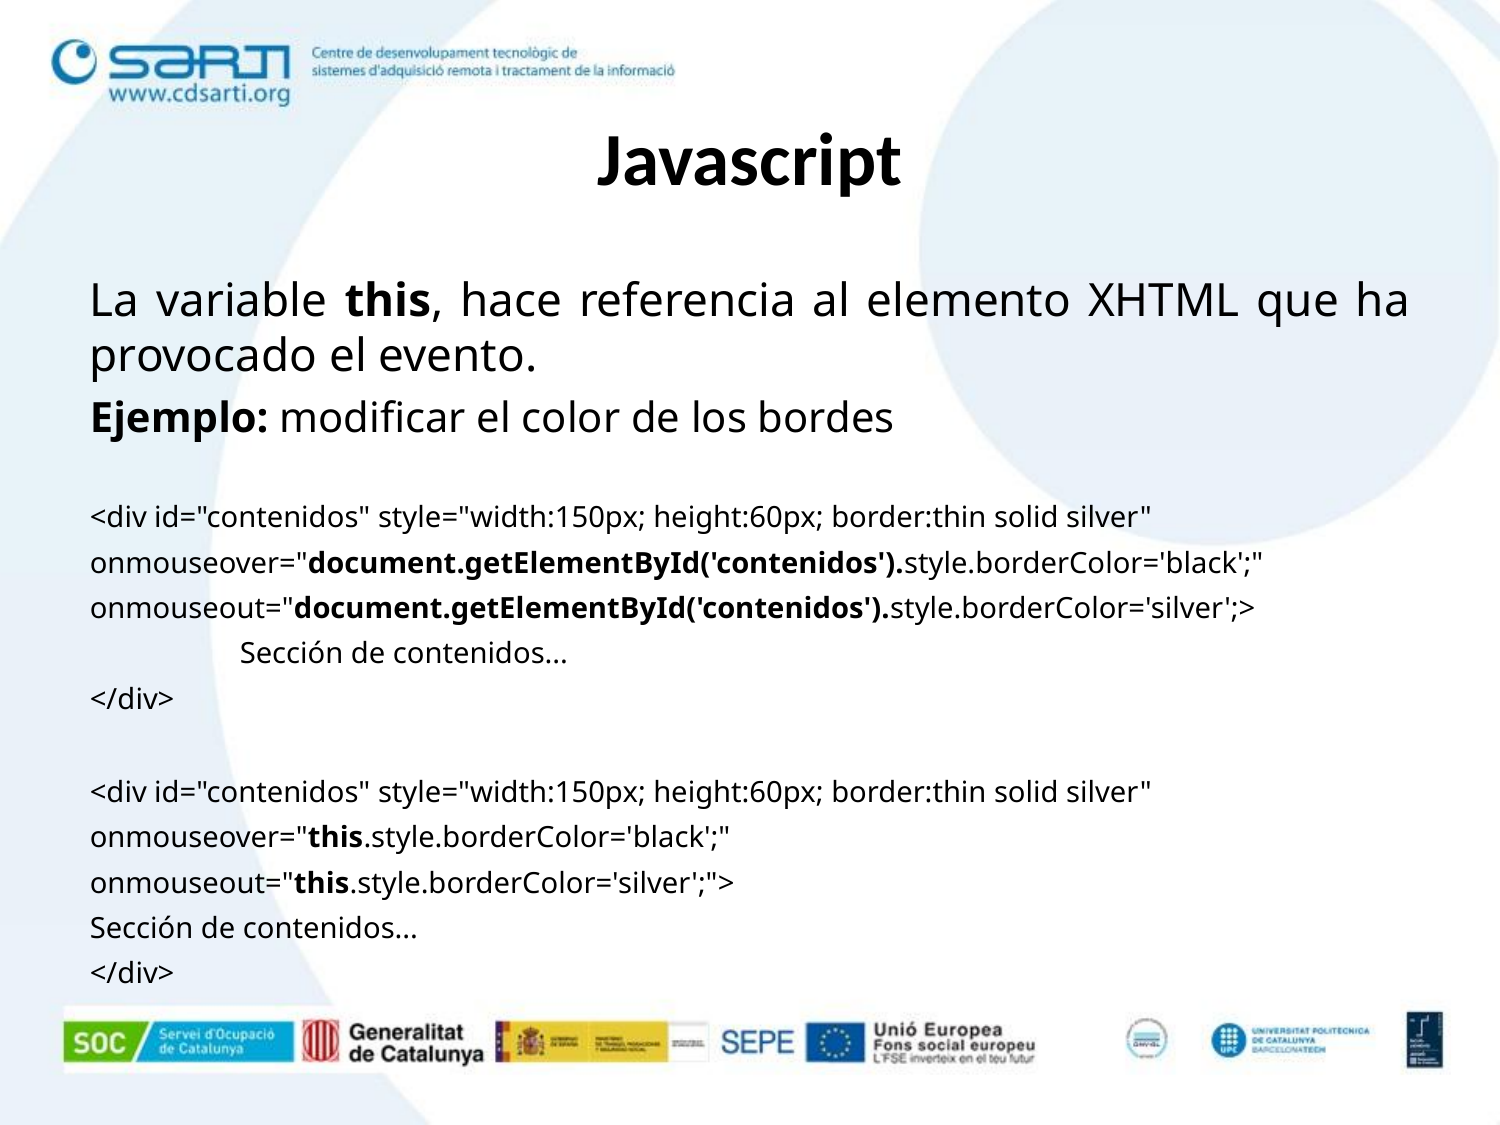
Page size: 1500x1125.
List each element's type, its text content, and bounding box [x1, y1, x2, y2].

text_box Javascript [74, 103, 1425, 209]
picture [0, 0, 1500, 1125]
text_box La variable this, hace referencia al elemento XHTML que ha provocado el evento. Ejemplo: modificar el color de los bordes <div id="contenidos" style="width:150px; height:60px; border:thin solid silver" onmouseover="document.getElementById('contenidos').style.borderColor='black';" onmouseout="document.getElementById('contenidos').style.borderColor='silver';> Sección de contenidos... </div> <div id="contenidos" style="width:150px; height:60px; border:thin solid silver" onmouseover="this.style.borderColor='black';" onmouseout="this.style.borderColor='silver';"> Sección de contenidos... </div> [74, 262, 1425, 1071]
